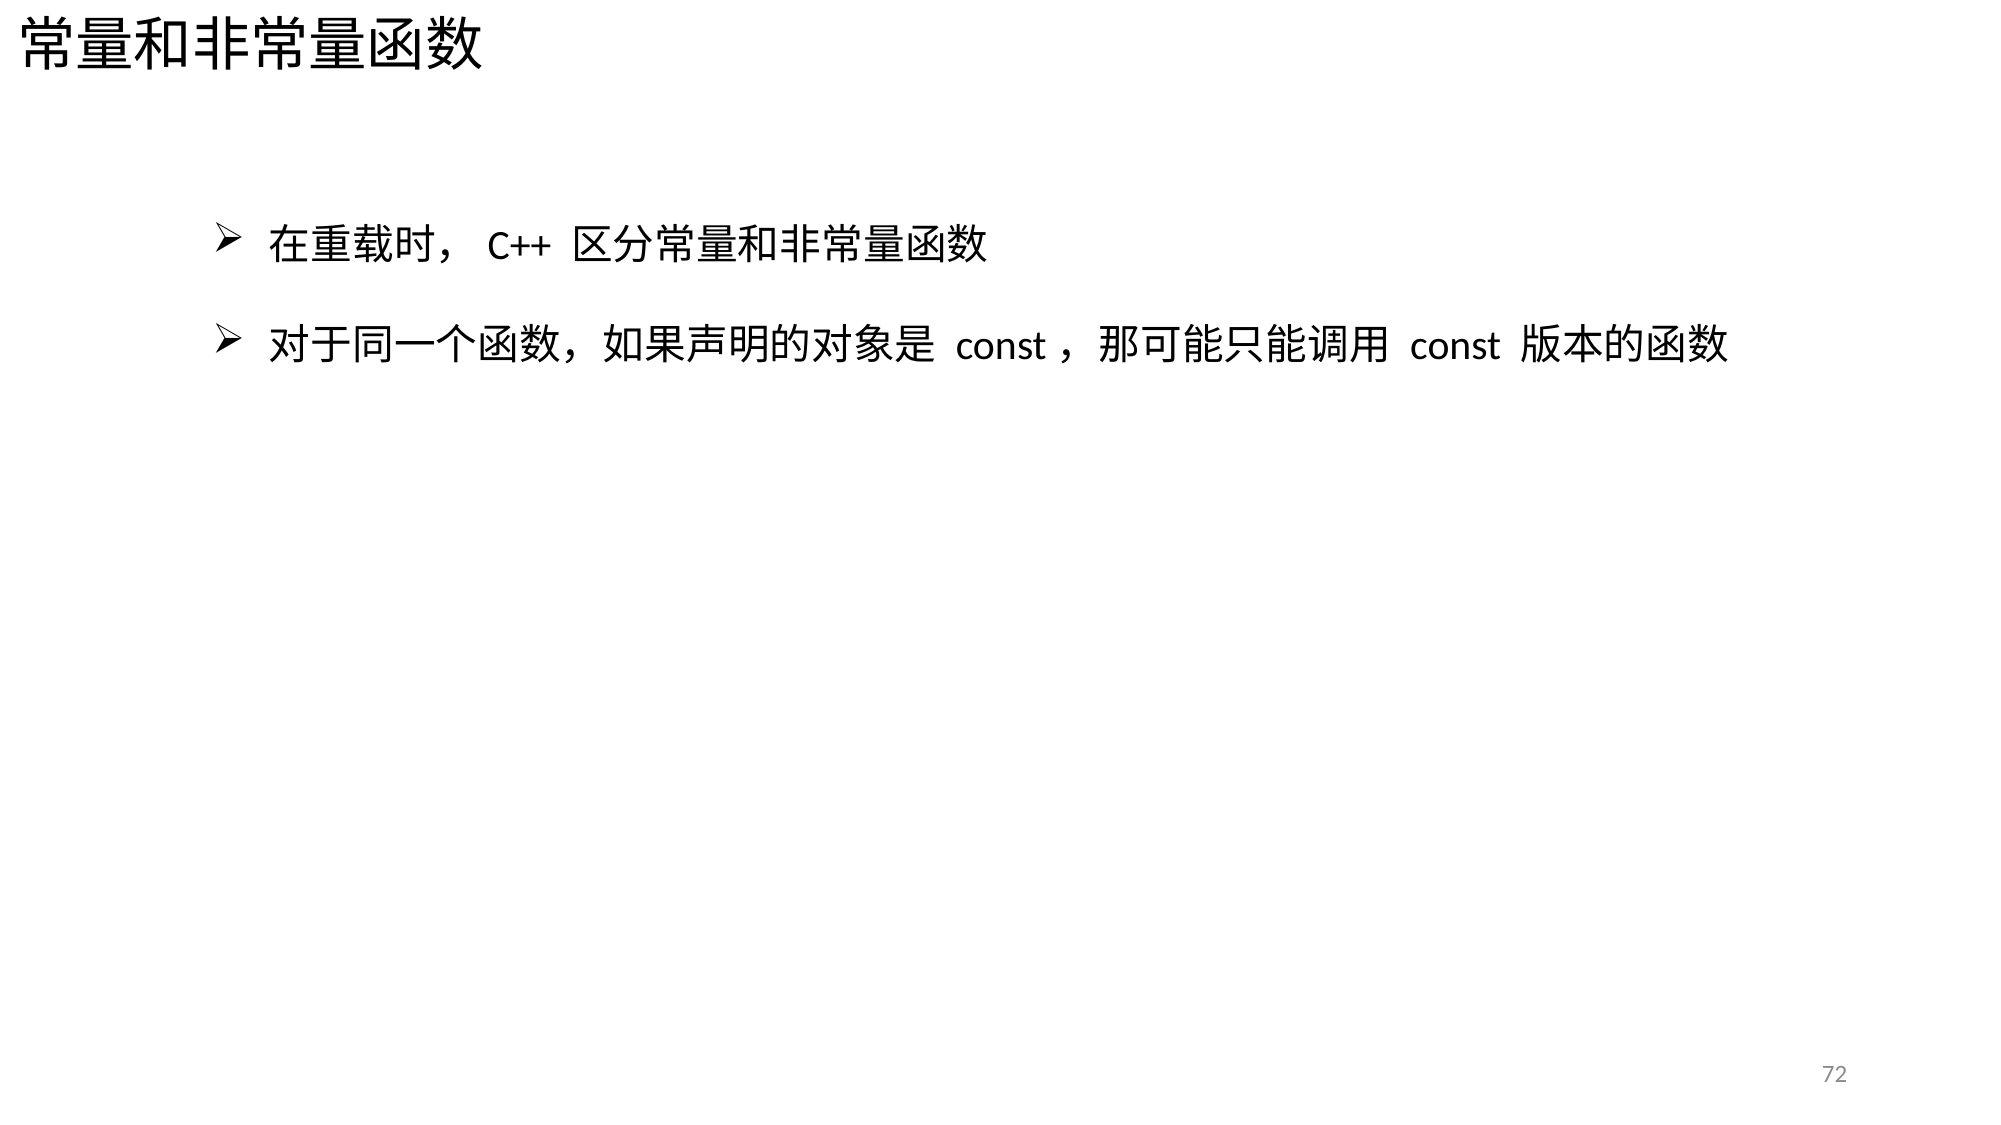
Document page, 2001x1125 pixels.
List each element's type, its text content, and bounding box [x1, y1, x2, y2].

text_box 常量和非常量函数 [2, 0, 499, 85]
slide_number 72 [1412, 1042, 1863, 1103]
text_box 在重载时，C++ 区分常量和非常量函数 对于同一个函数，如果声明的对象是 const，那可能只能调用 const 版本的函数 [197, 210, 1745, 376]
